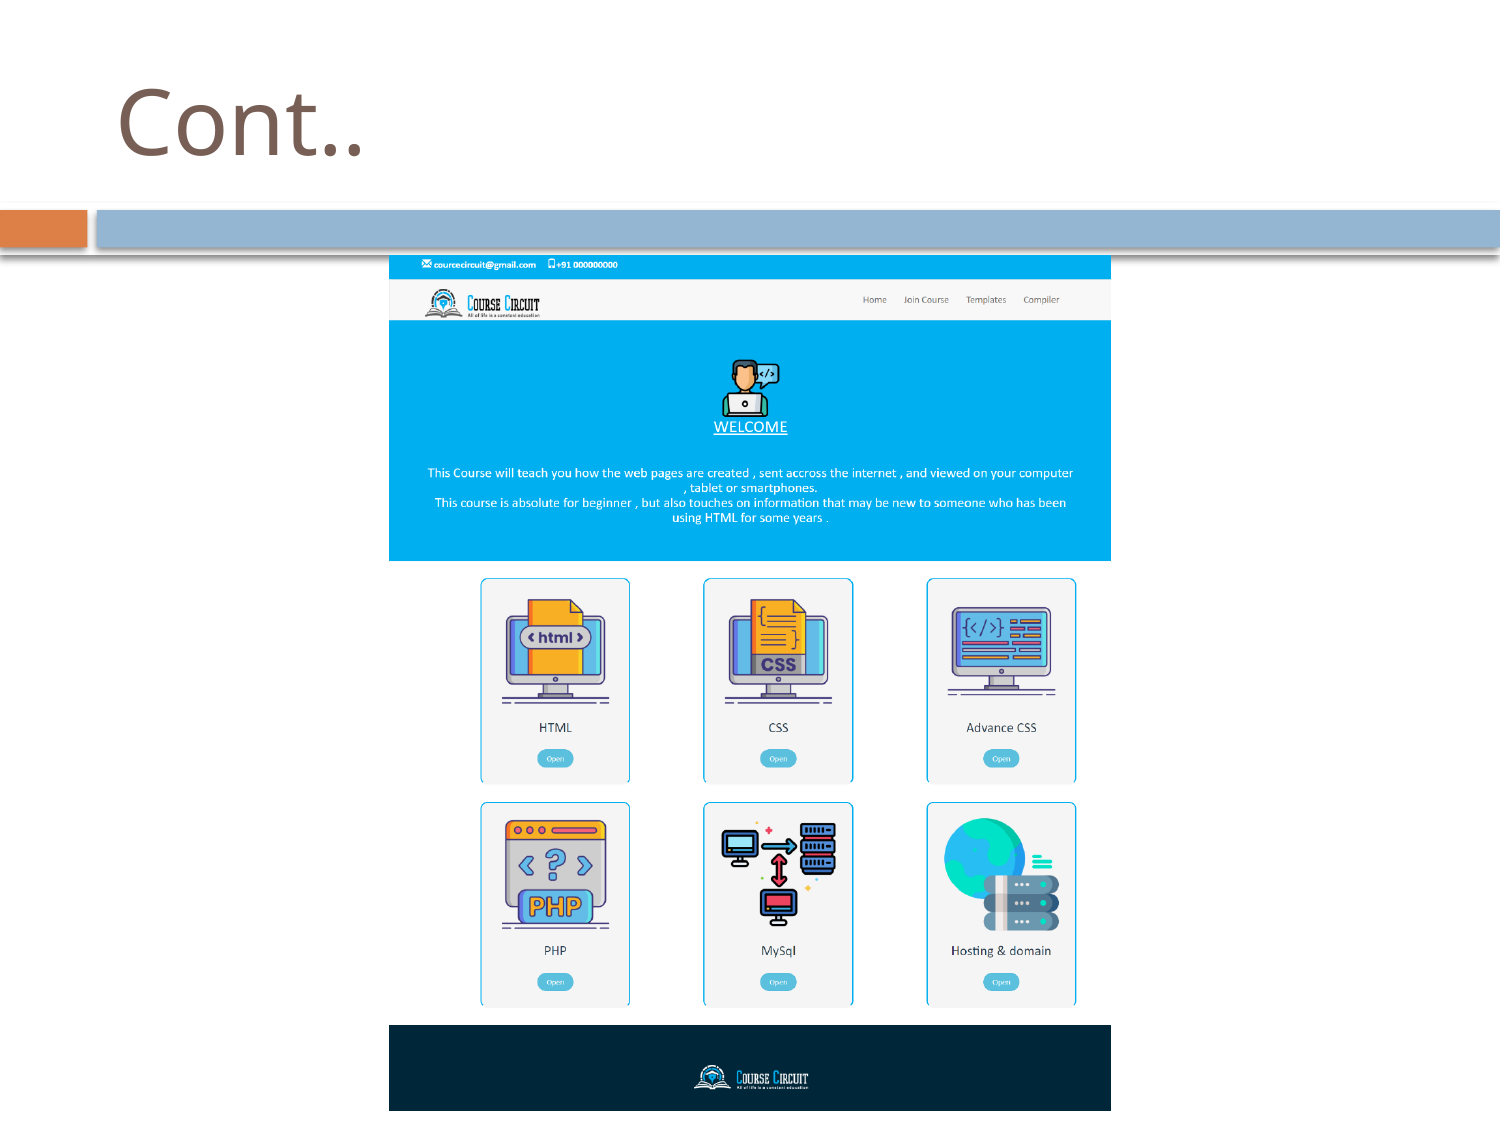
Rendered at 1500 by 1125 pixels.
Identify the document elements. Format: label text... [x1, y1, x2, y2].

title Cont.. [100, 37, 1438, 200]
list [388, 255, 1111, 1111]
